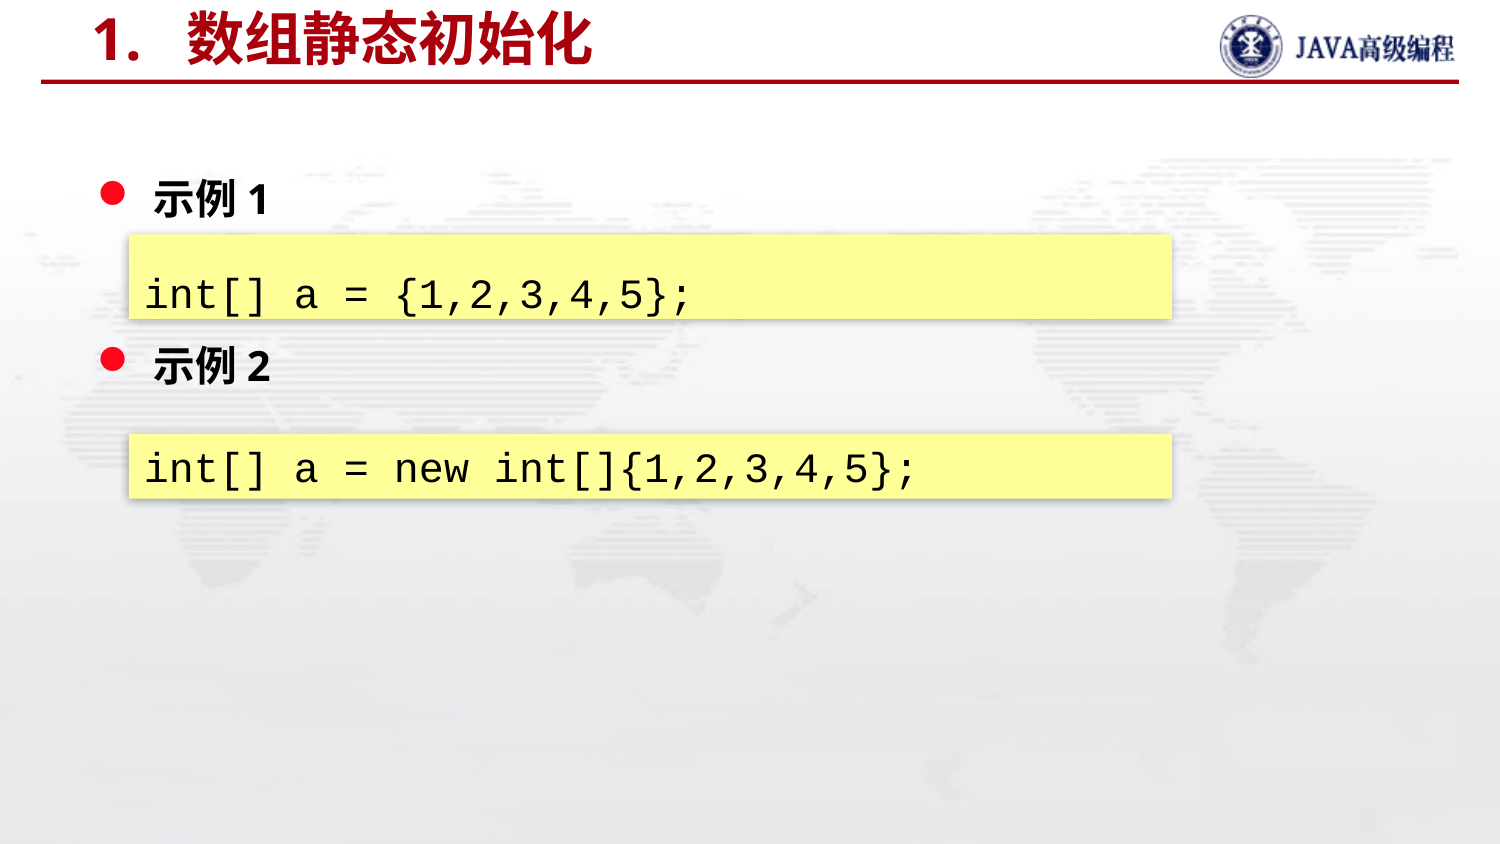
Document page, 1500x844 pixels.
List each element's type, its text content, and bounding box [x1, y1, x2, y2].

list 示例1 示例2 [81, 140, 1454, 704]
text_box int[] a = new int[]{1,2,3,4,5}; [128, 433, 1172, 499]
list int[] a = {1,2,3,4,5}; [128, 234, 1173, 320]
title 1. 数组静态初始化 [76, 2, 873, 71]
picture [0, 1, 1500, 844]
